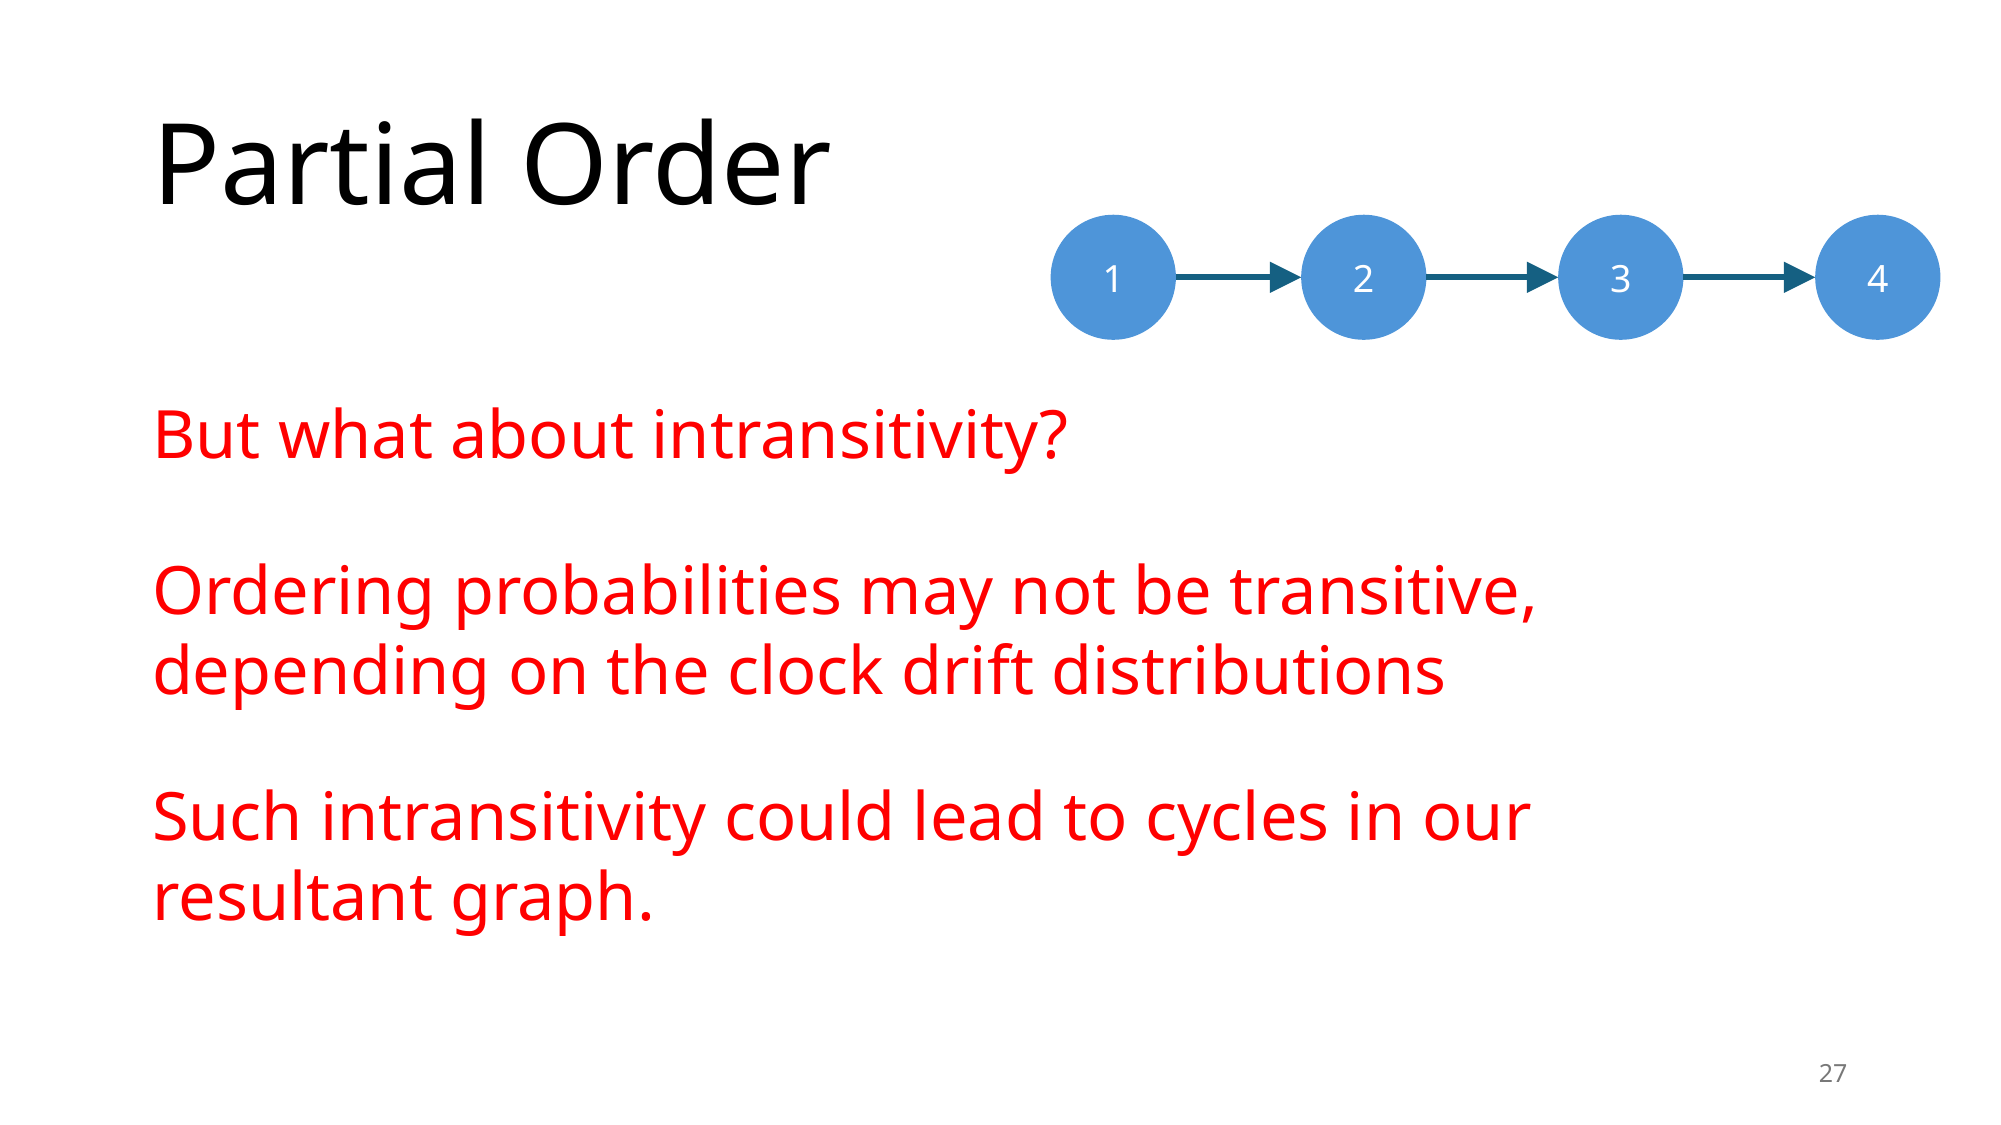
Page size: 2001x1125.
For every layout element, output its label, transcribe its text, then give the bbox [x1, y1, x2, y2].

text_box 2 [1299, 213, 1428, 342]
text_box Ordering probabilities may not be transitive, depending on the clock drift distributions [137, 540, 1608, 715]
text_box Such intransitivity could lead to cycles in our resultant graph. [137, 766, 1608, 942]
title Partial Order [137, 59, 1863, 278]
slide_number 27 [1412, 1042, 1863, 1103]
text_box 3 [1556, 213, 1685, 342]
text_box 1 [1049, 213, 1178, 342]
text_box But what about intransitivity? [137, 384, 1387, 479]
text_box 4 [1813, 213, 1942, 342]
